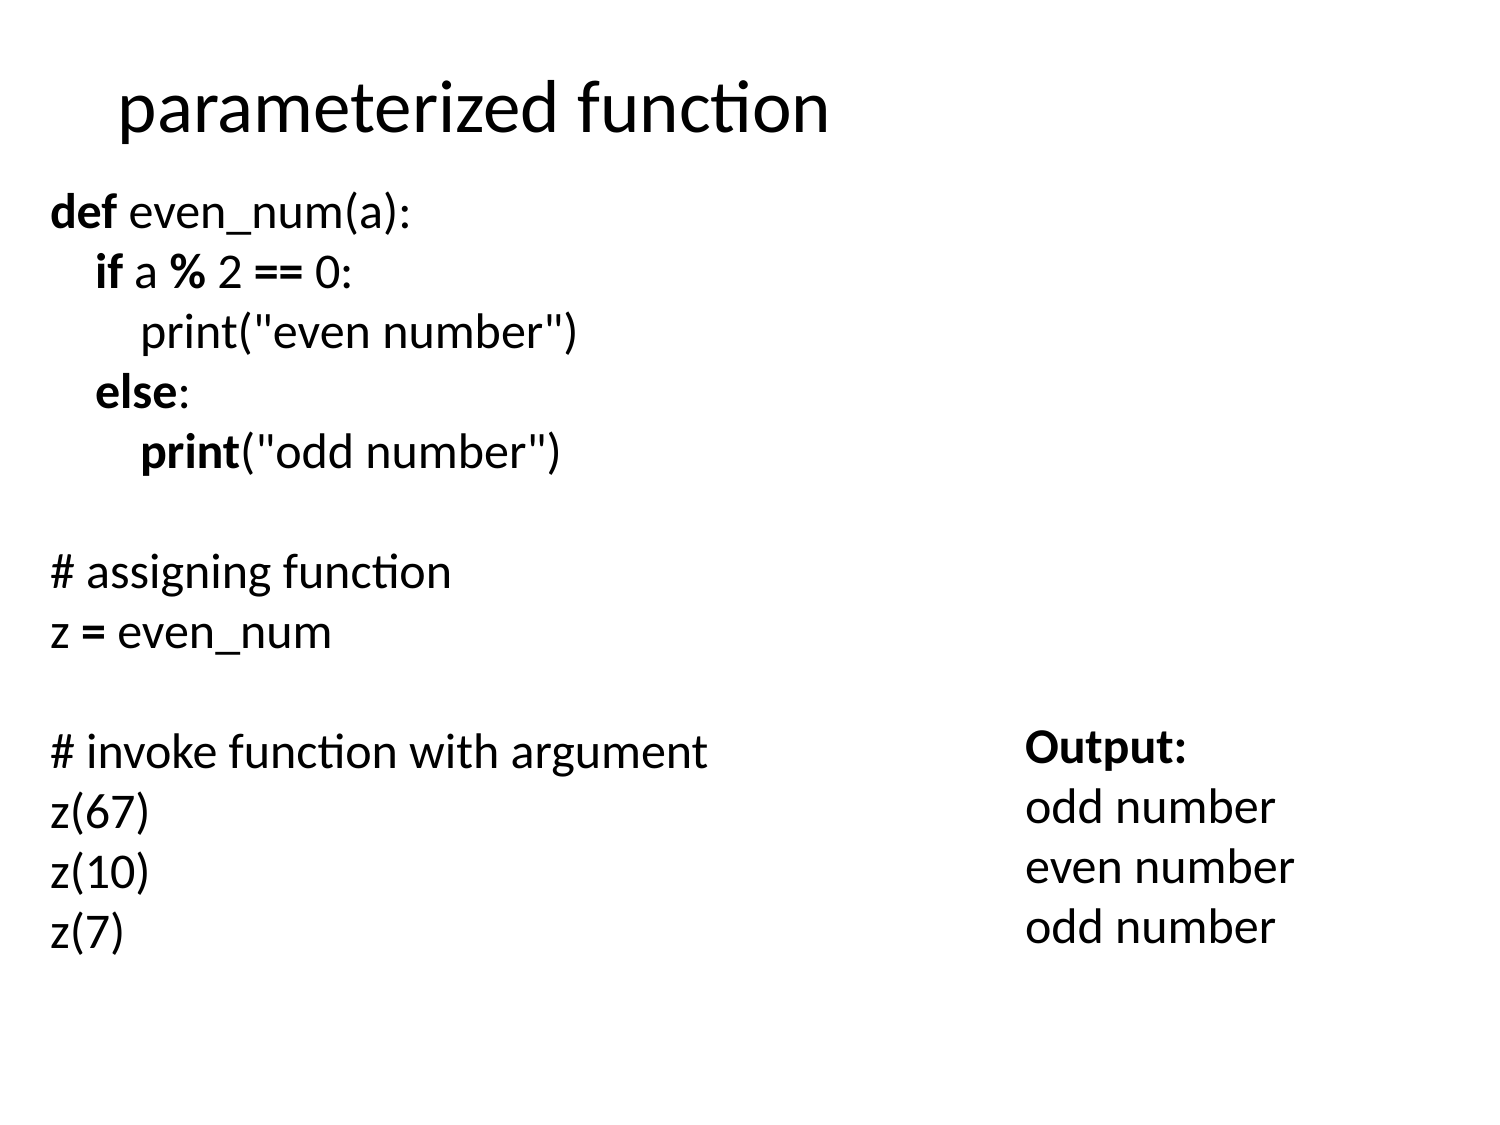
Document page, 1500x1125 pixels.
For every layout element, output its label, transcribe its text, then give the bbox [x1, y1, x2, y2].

text_box def even_num(a): if a % 2 == 0: print("even number") else: print("odd number") # assigning function z = even_num # invoke function with argument z(67) z(10) z(7) [50, 178, 925, 959]
text_box Output: odd number even number odd number [1025, 713, 1450, 969]
text_box parameterized function [103, 49, 848, 155]
